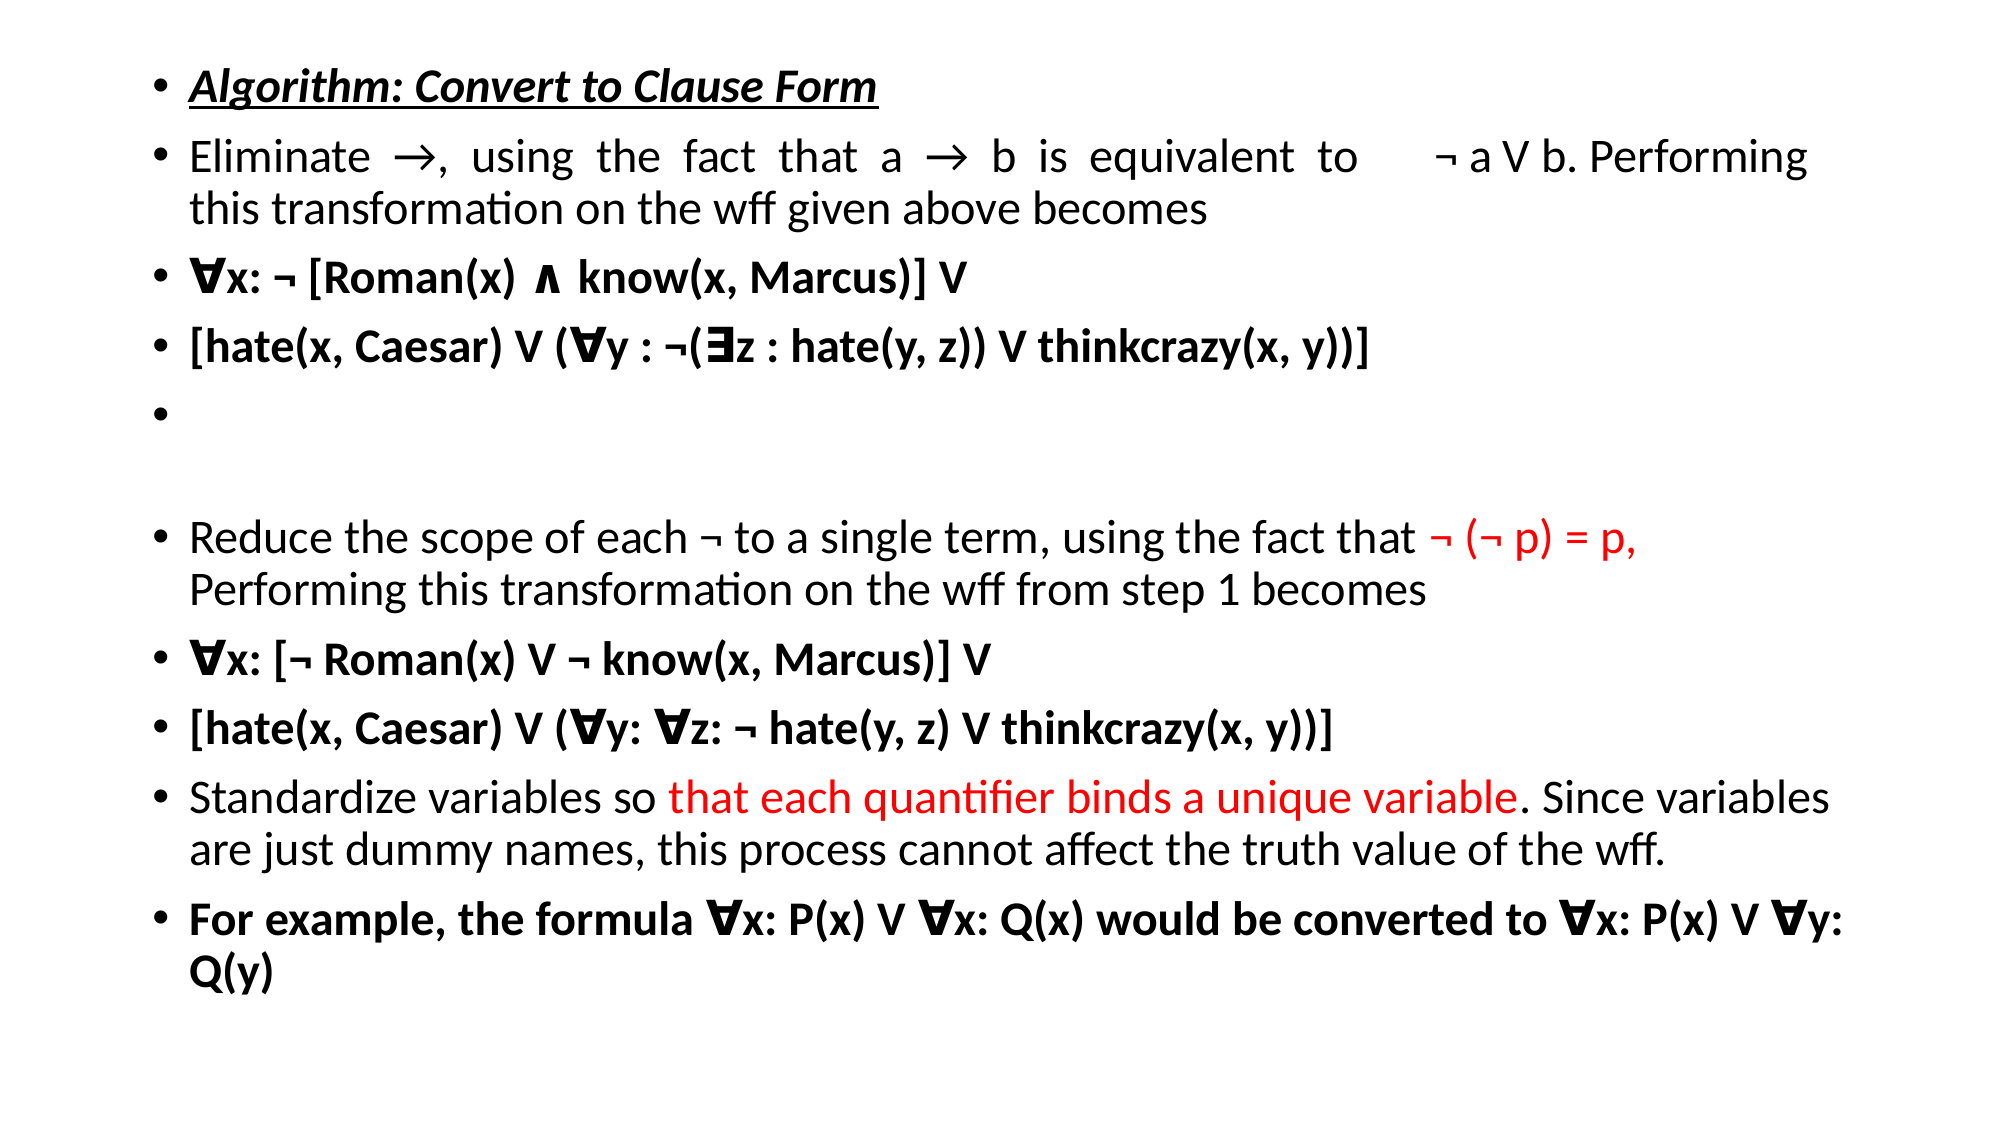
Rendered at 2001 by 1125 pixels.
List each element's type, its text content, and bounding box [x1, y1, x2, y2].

list Algorithm: Convert to Clause Form Eliminate →, using the fact that a → b is equivalent to ¬ a V b. Performing this transformation on the wff given above becomes ∀x: ¬ [Roman(x) ∧ know(x, Marcus)] V [hate(x, Caesar) V (∀y : ¬(∃z : hate(y, z)) V thinkcrazy(x, y))] Reduce the scope of each ¬ to a single term, using the fact that ¬ (¬ p) = p, Performing this transformation on the wff from step 1 becomes ∀x: [¬ Roman(x) V ¬ know(x, Marcus)] V [hate(x, Caesar) V (∀y: ∀z: ¬ hate(y, z) V thinkcrazy(x, y))] Standardize variables so that each quantifier binds a unique variable. Since variables are just dummy names, this process cannot affect the truth value of the wff. For example, the formula ∀x: P(x) V ∀x: Q(x) would be converted to ∀x: P(x) V ∀y: Q(y) [137, 53, 1863, 1014]
